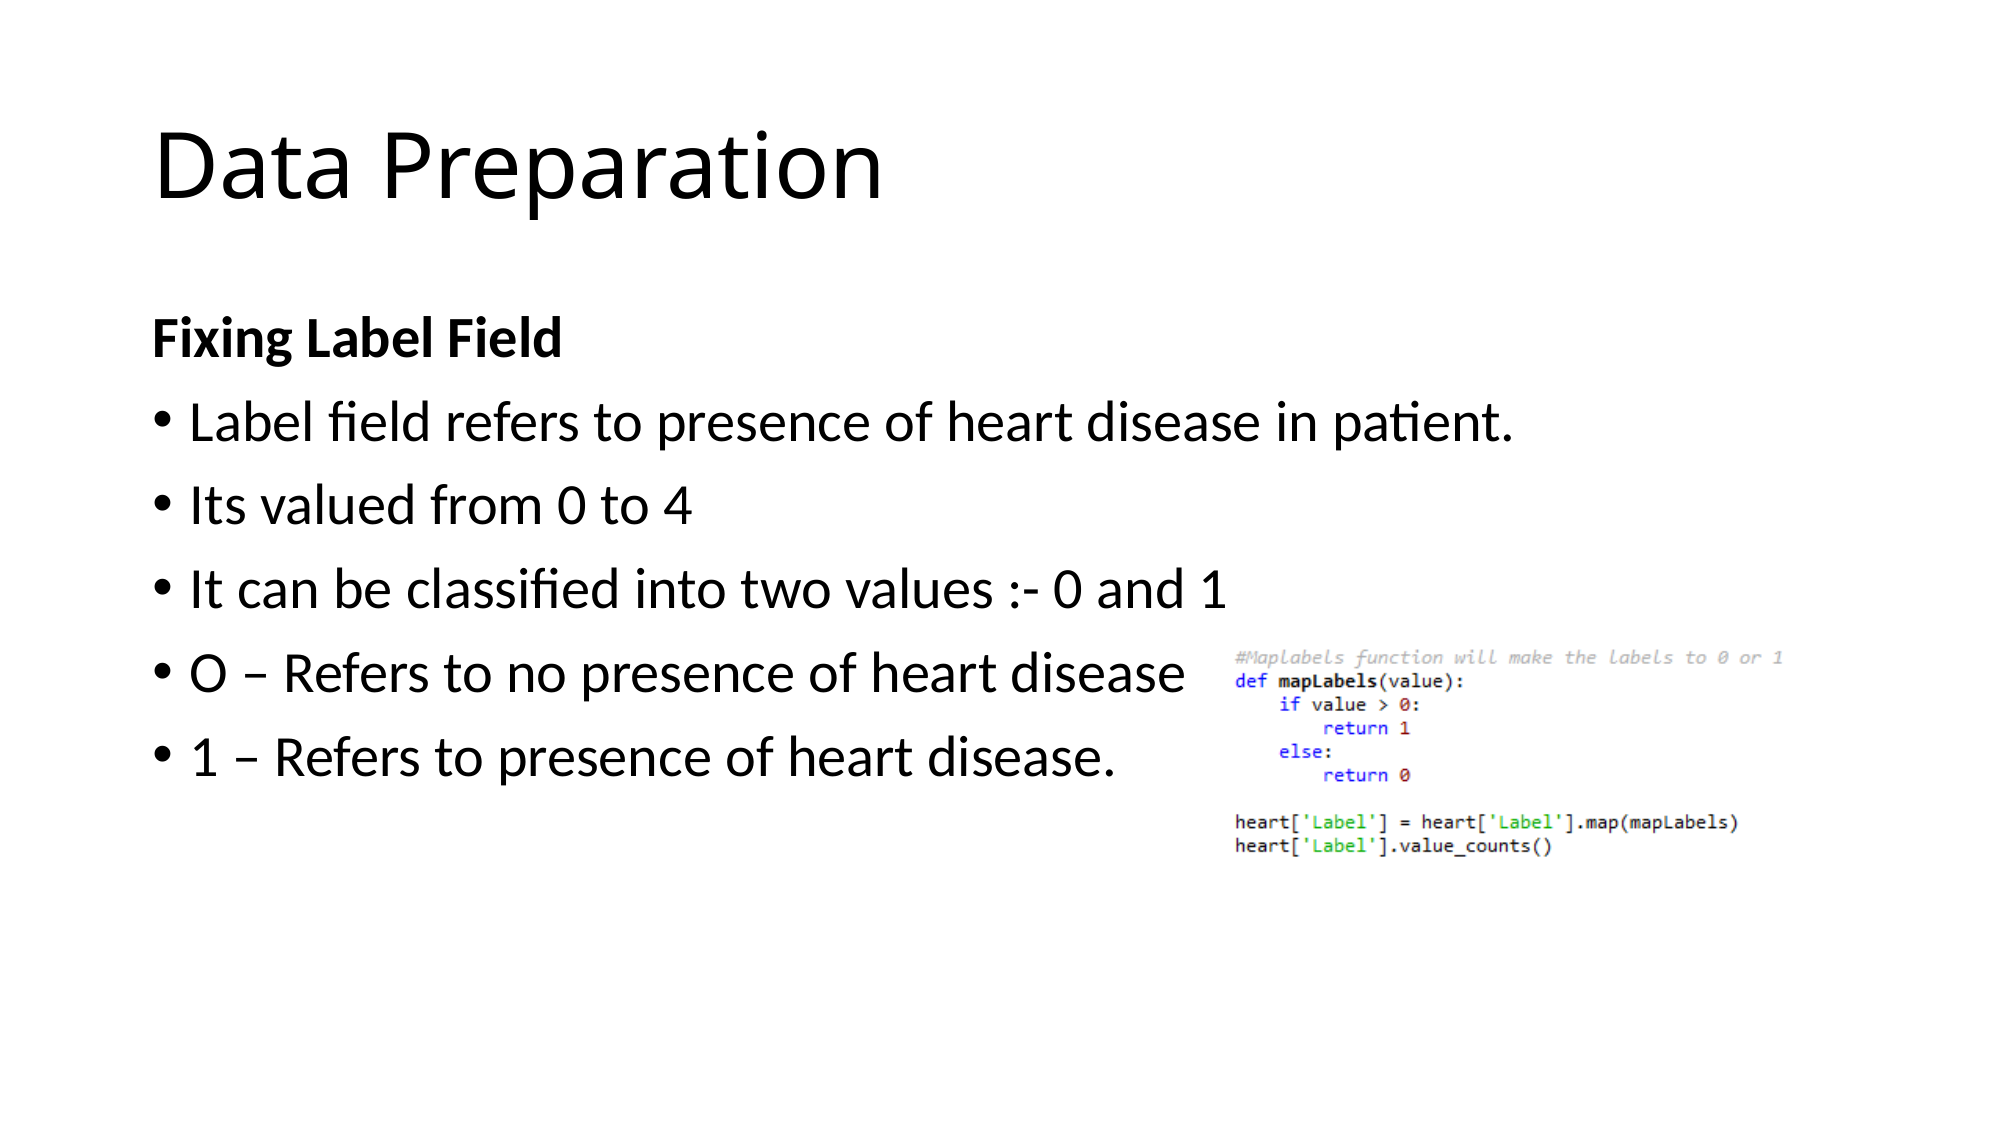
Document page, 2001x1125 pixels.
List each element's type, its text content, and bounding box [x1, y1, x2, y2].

list Fixing Label Field Label field refers to presence of heart disease in patient. Its valued from 0 to 4 It can be classified into two values :- 0 and 1 O – Refers to no presence of heart disease 1 – Refers to presence of heart disease. [137, 299, 1863, 1014]
picture [1229, 642, 1804, 871]
title Data Preparation [137, 59, 1863, 278]
